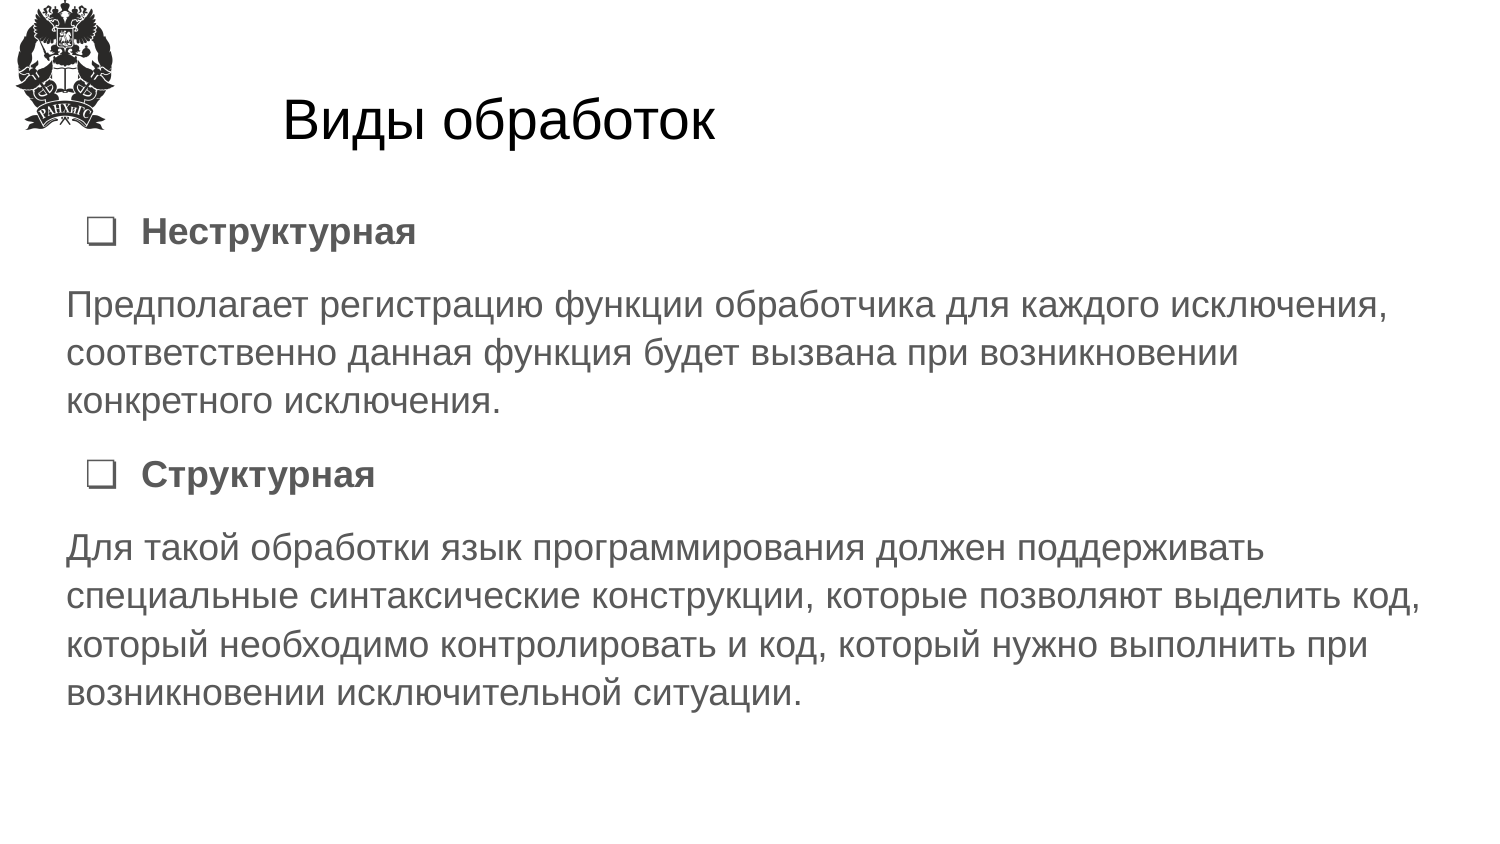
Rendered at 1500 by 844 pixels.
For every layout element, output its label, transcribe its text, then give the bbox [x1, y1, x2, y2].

picture [0, 0, 131, 131]
list Неструктурная Предполагает регистрацию функции обработчика для каждого исключения, соответственно данная функция будет вызвана при возникновении конкретного исключения. Структурная Для такой обработки язык программирования должен поддерживать специальные синтаксические конструкции, которые позволяют выделить код, который необходимо контролировать и код, который нужно выполнить при возникновении исключительной ситуации. [51, 189, 1449, 750]
title Виды обработок [267, 72, 1449, 167]
